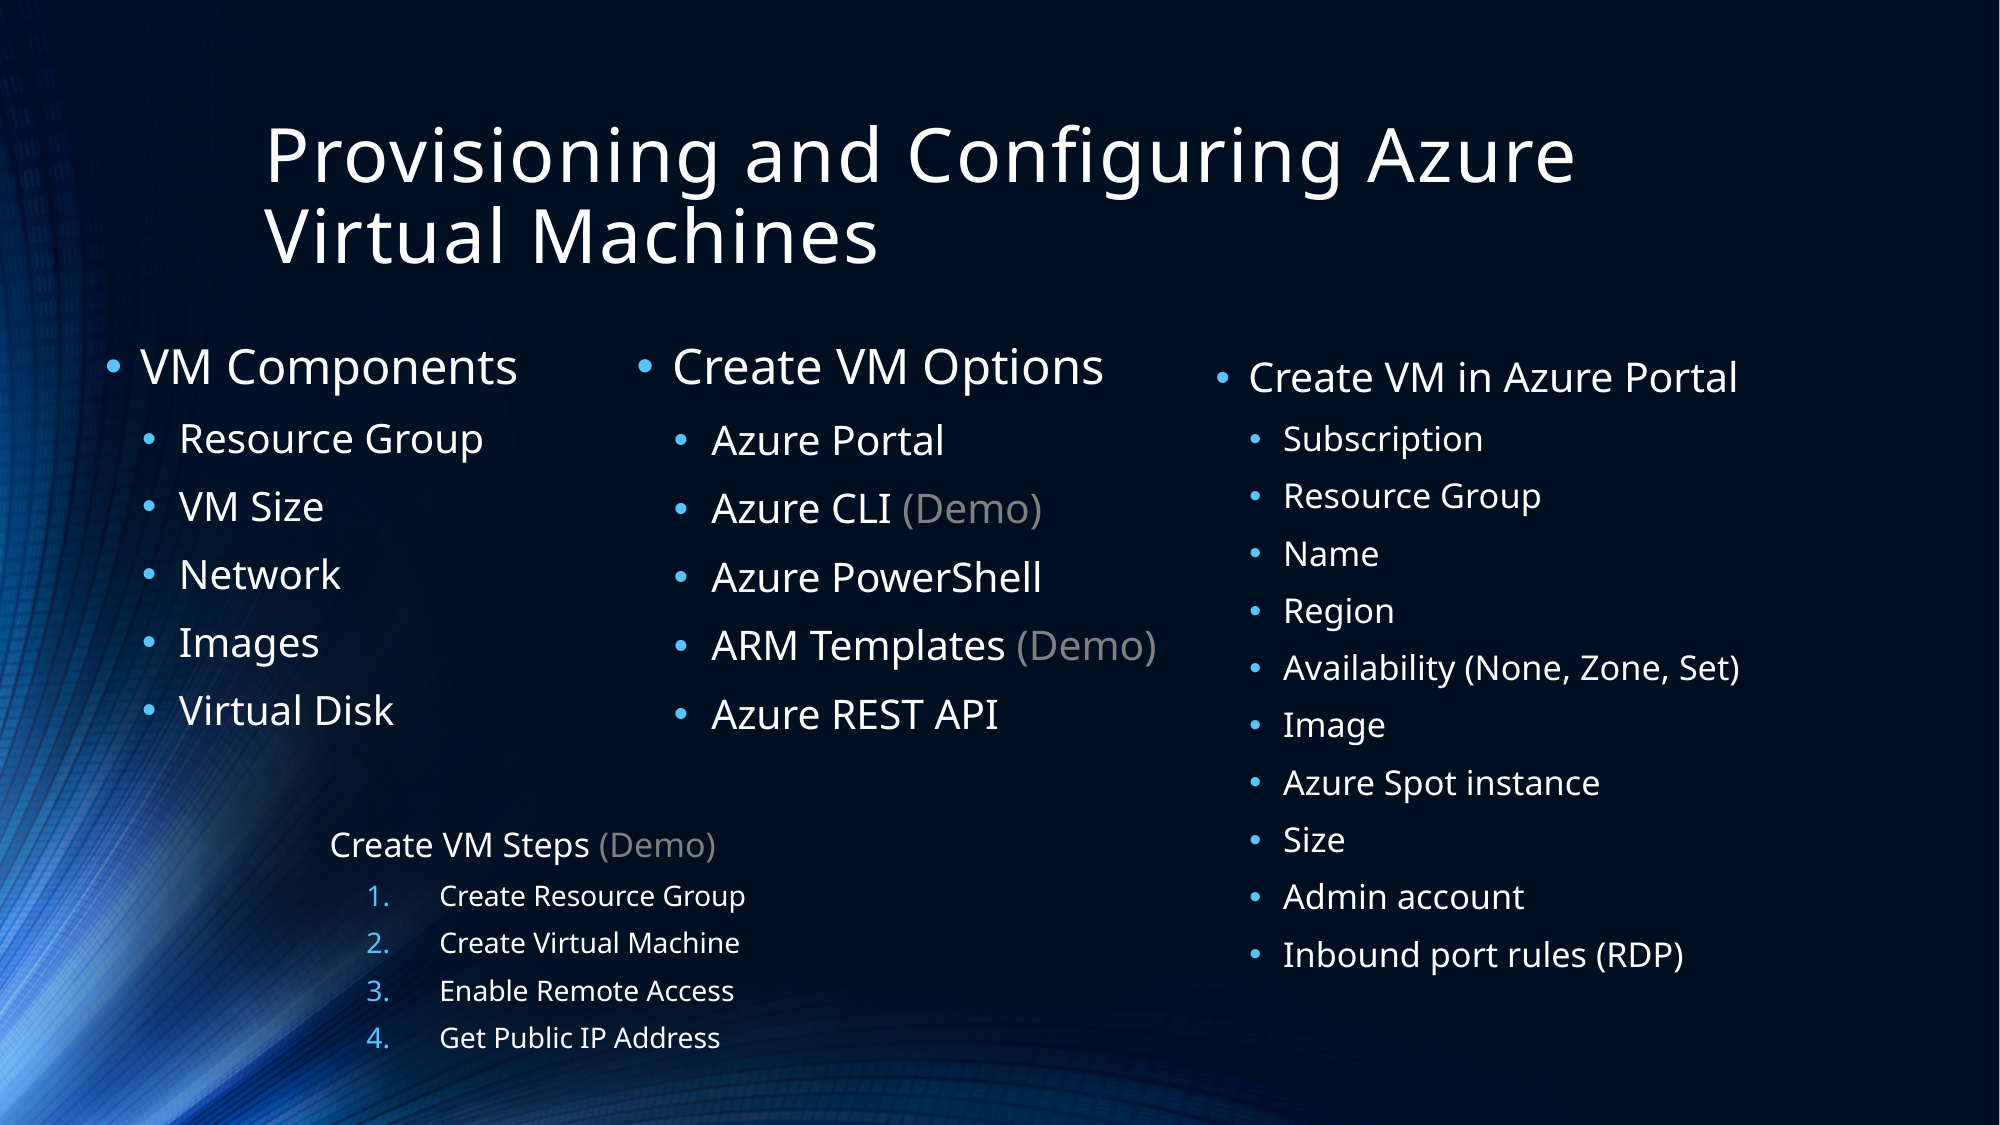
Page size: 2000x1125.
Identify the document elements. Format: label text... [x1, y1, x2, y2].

text_box Create VM in Azure Portal Subscription Resource Group Name Region Availability (None, Zone, Set) Image Azure Spot instance Size Admin account Inbound port rules (RDP) [1200, 349, 1886, 1024]
title Provisioning and Configuring Azure Virtual Machines [249, 62, 1750, 288]
text_box Create VM Steps (Demo) Create Resource Group Create Virtual Machine Enable Remote Access Get Public IP Address [314, 820, 799, 1067]
picture [0, 0, 2000, 1125]
text_box Create VM Options Azure Portal Azure CLI (Demo) Azure PowerShell ARM Templates (Demo) Azure REST API [621, 334, 1177, 784]
list VM Components Resource Group VM Size Network Images Virtual Disk [90, 334, 539, 784]
